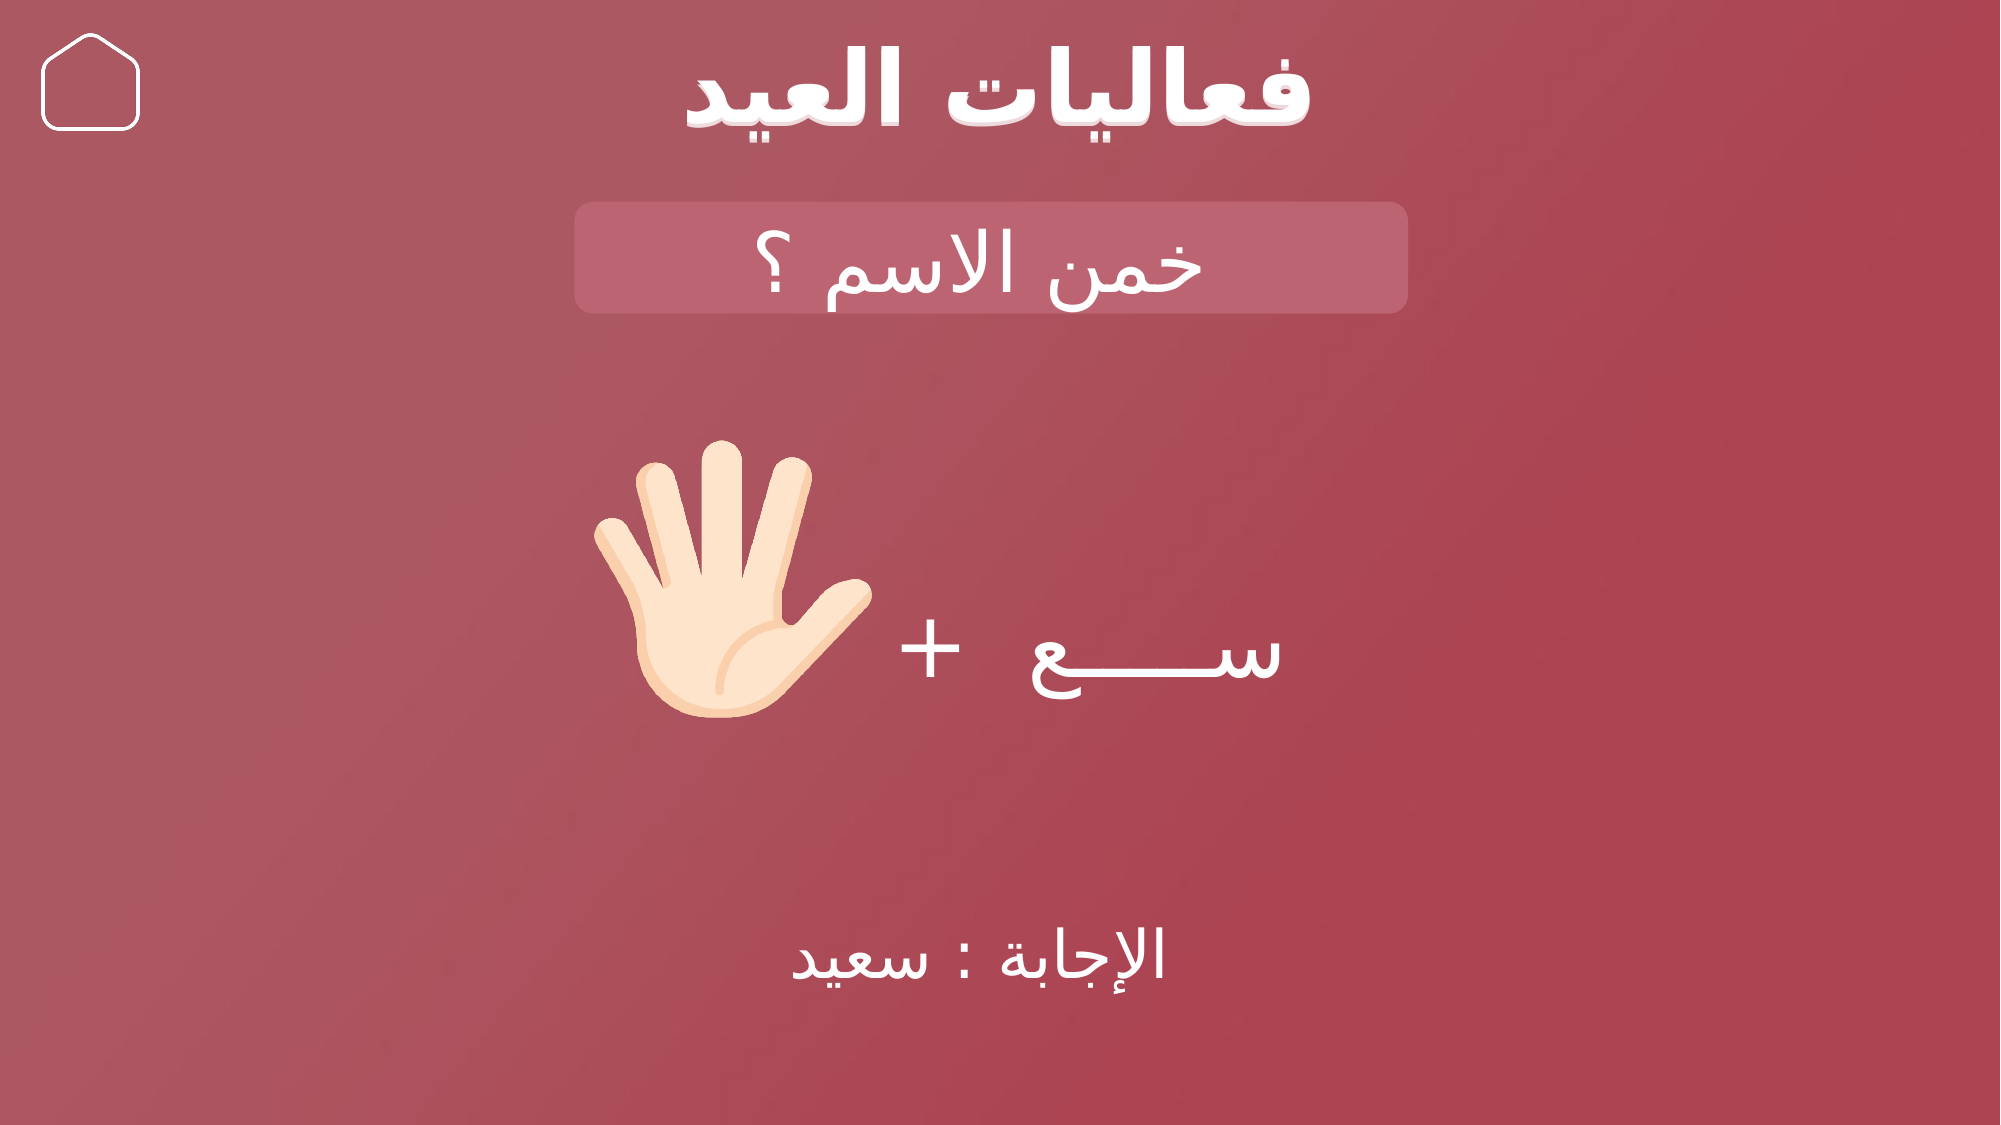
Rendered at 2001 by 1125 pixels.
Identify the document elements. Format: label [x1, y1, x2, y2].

picture [0, 0, 2000, 1125]
text_box [373, 14, 1627, 156]
text_box [41, 24, 140, 163]
